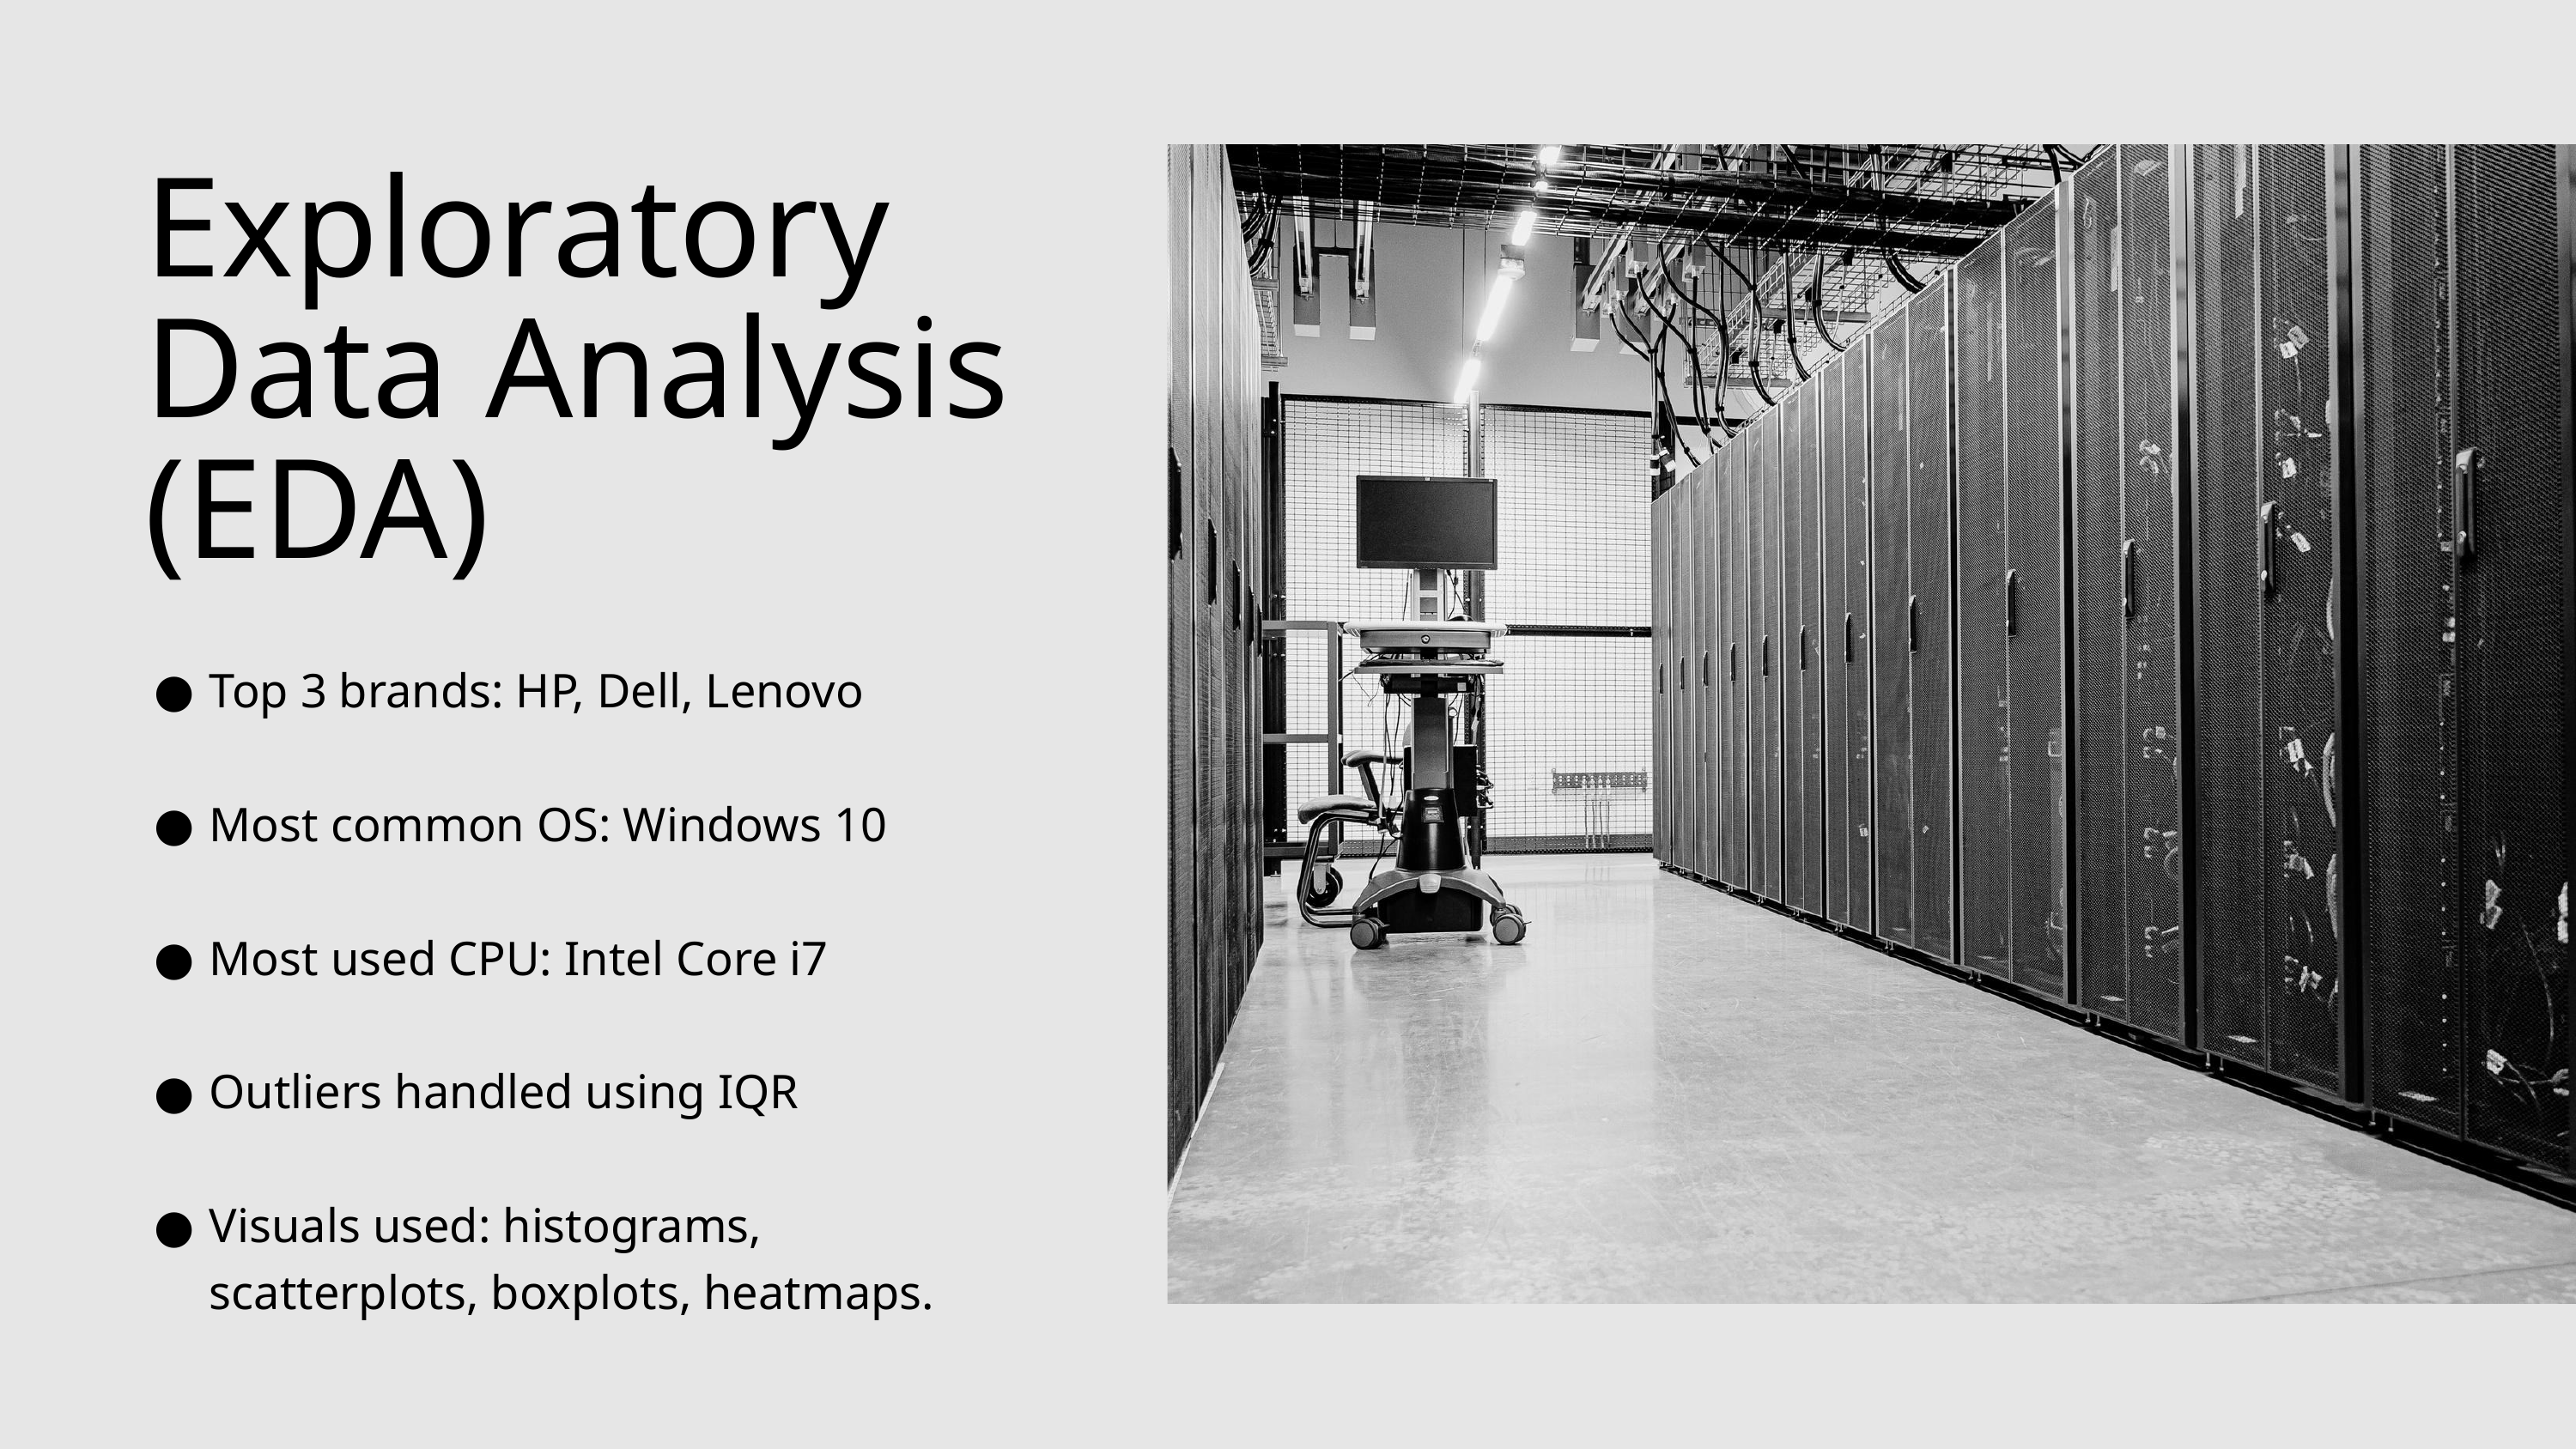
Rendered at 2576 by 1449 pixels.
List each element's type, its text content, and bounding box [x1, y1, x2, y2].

picture [1167, 144, 2576, 1304]
text_box Top 3 brands: HP, Dell, Lenovo Most common OS: Windows 10 Most used CPU: Intel Core i7 Outliers handled using IQR Visuals used: histograms, scatterplots, boxplots, heatmaps. [144, 650, 1023, 1386]
text_box Exploratory Data Analysis (EDA) [144, 165, 1075, 586]
